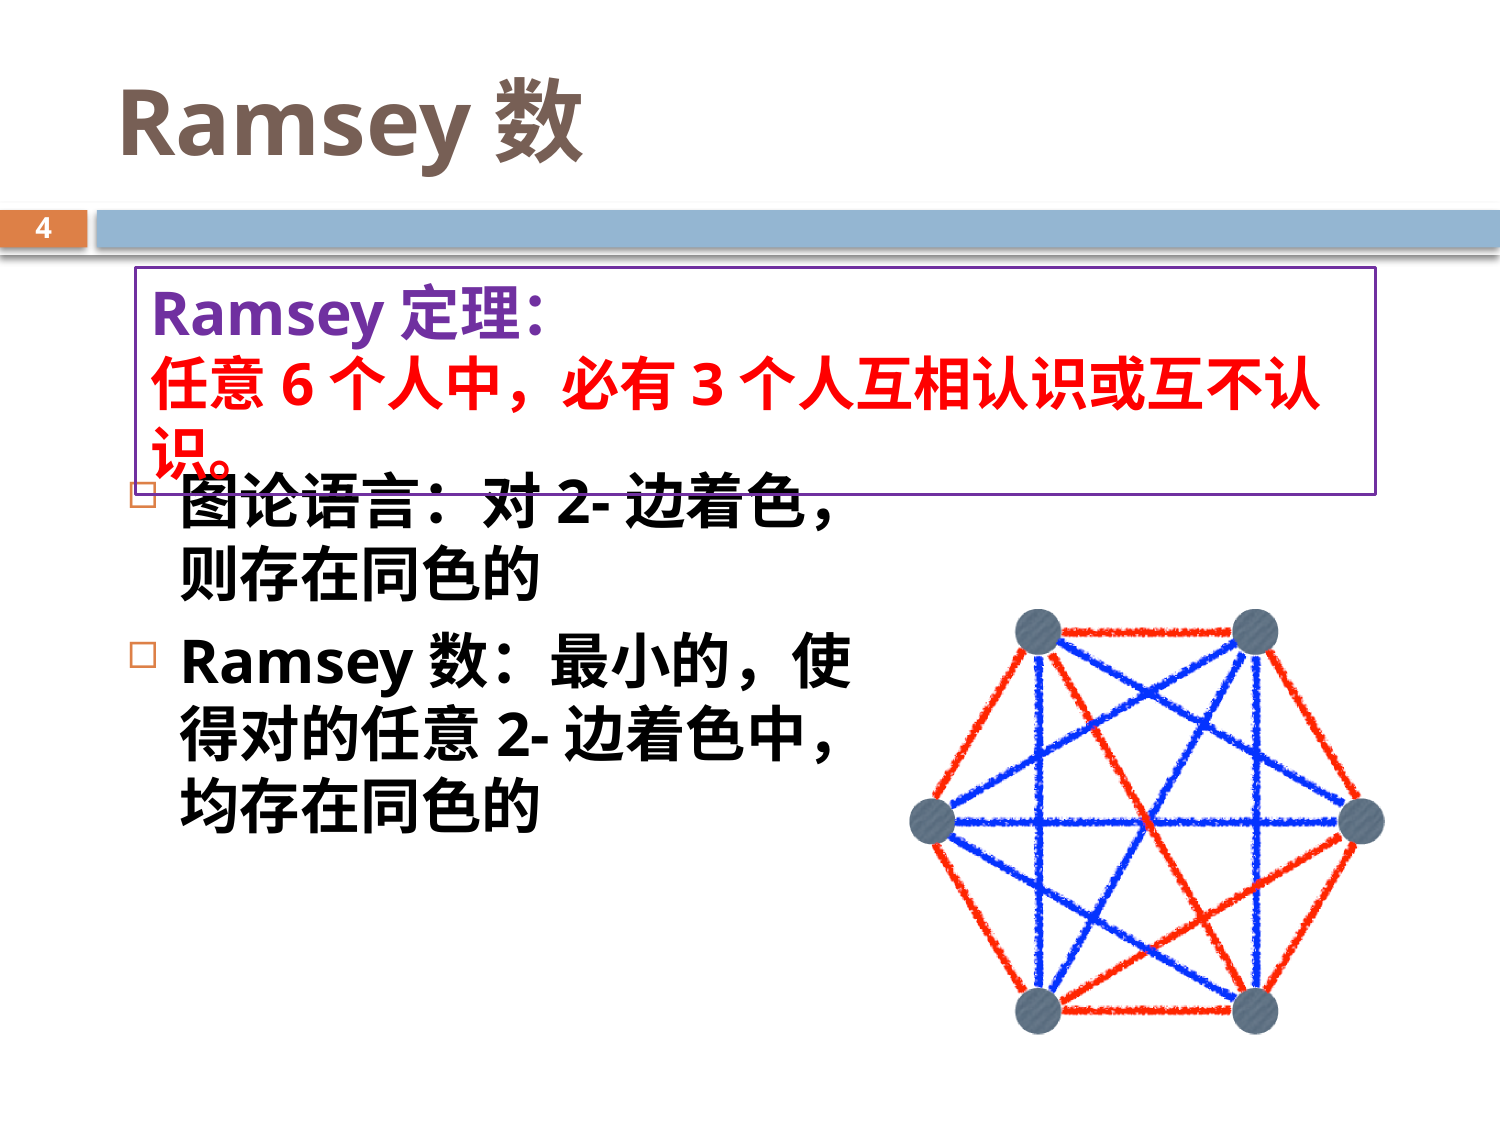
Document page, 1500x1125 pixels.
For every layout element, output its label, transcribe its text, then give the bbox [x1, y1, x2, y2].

picture [903, 597, 1396, 1046]
title Ramsey数 [100, 37, 1438, 200]
text_box Ramsey定理： 任意6个人中，必有3个人互相认识或互不认识。 [135, 267, 1376, 495]
slide_number 4 [0, 208, 88, 249]
